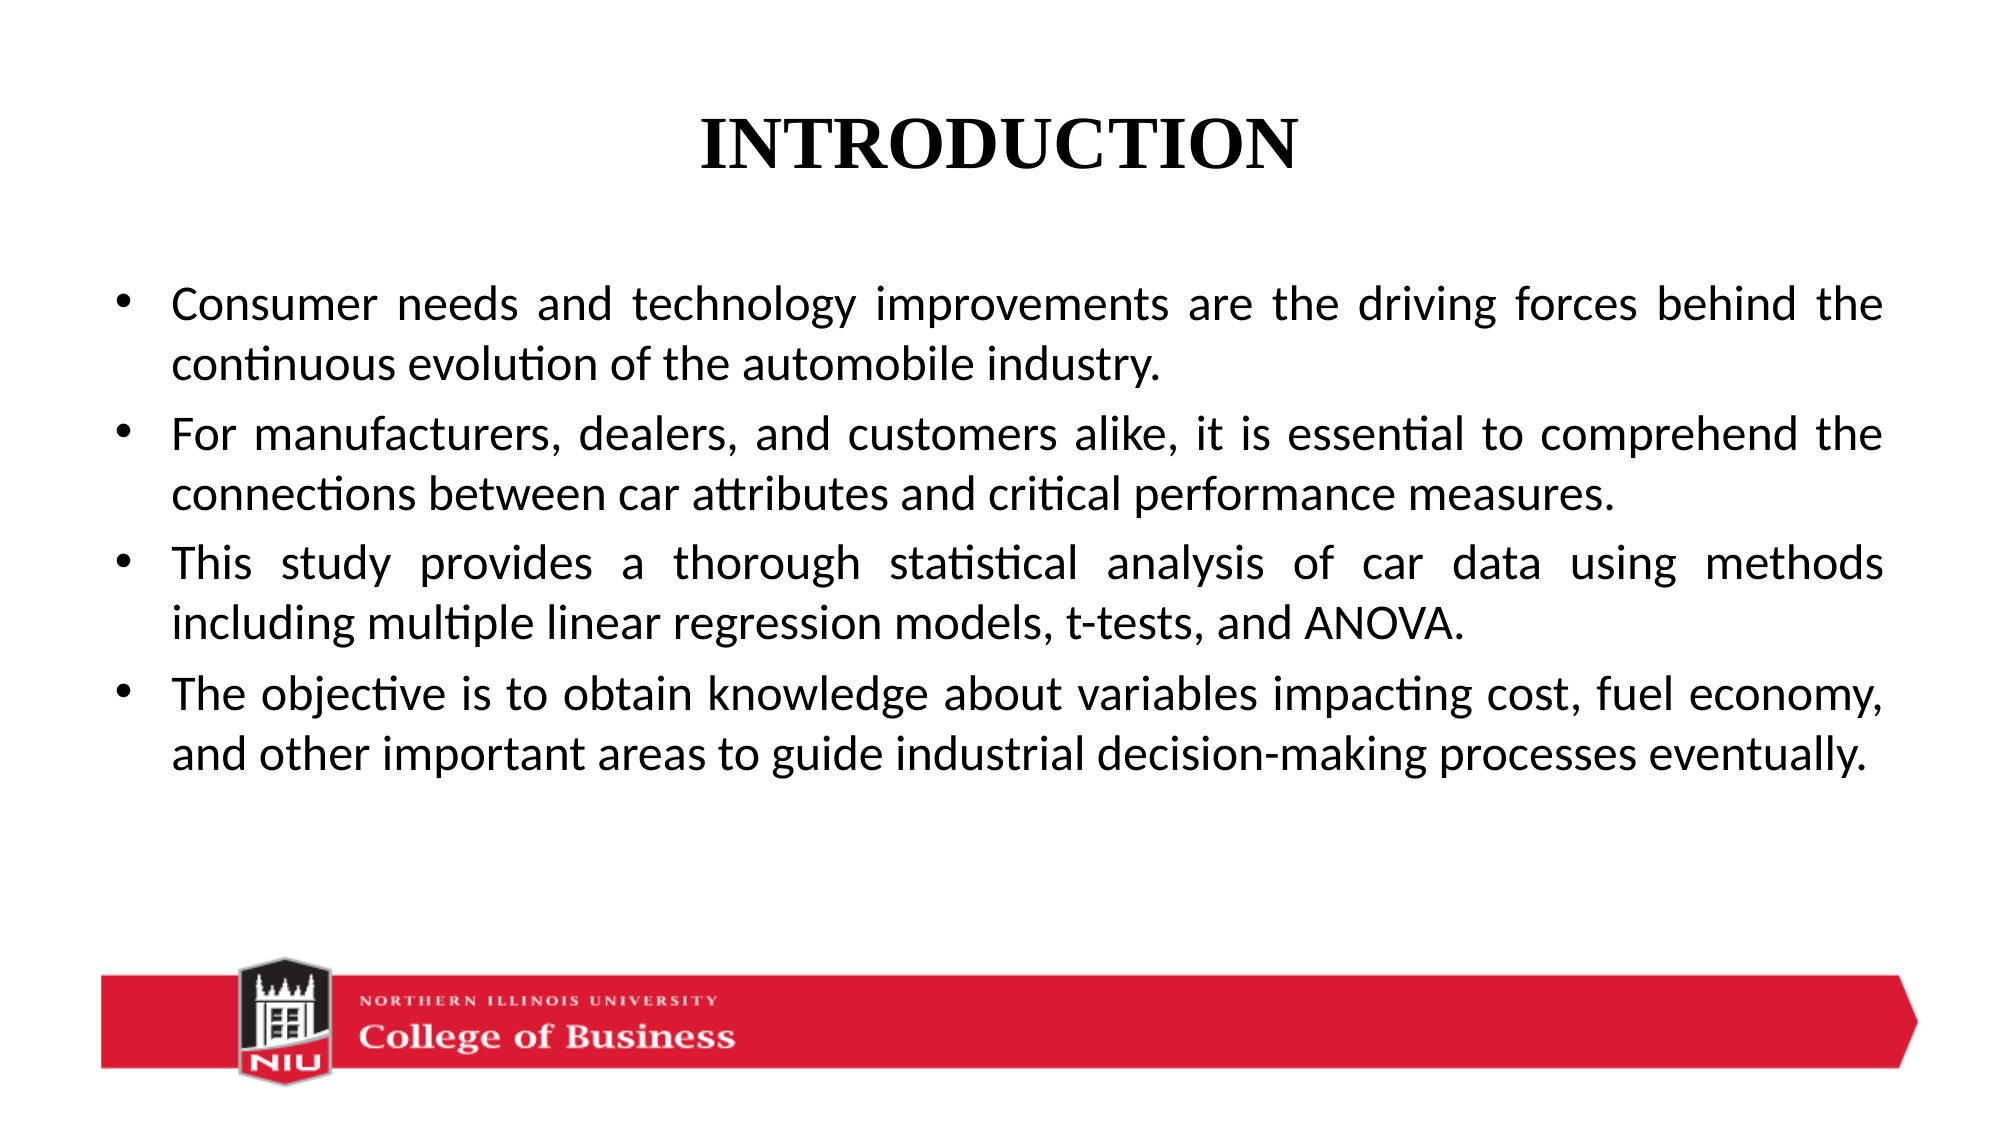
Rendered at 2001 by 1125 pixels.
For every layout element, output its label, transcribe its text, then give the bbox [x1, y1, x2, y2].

title INTRODUCTION [99, 45, 1900, 233]
list Consumer needs and technology improvements are the driving forces behind the continuous evolution of the automobile industry. For manufacturers, dealers, and customers alike, it is essential to comprehend the connections between car attributes and critical performance measures. This study provides a thorough statistical analysis of car data using methods including multiple linear regression models, t-tests, and ANOVA. The objective is to obtain knowledge about variables impacting cost, fuel economy, and other important areas to guide industrial decision-making processes eventually. [99, 262, 1900, 947]
picture [85, 946, 1931, 1102]
